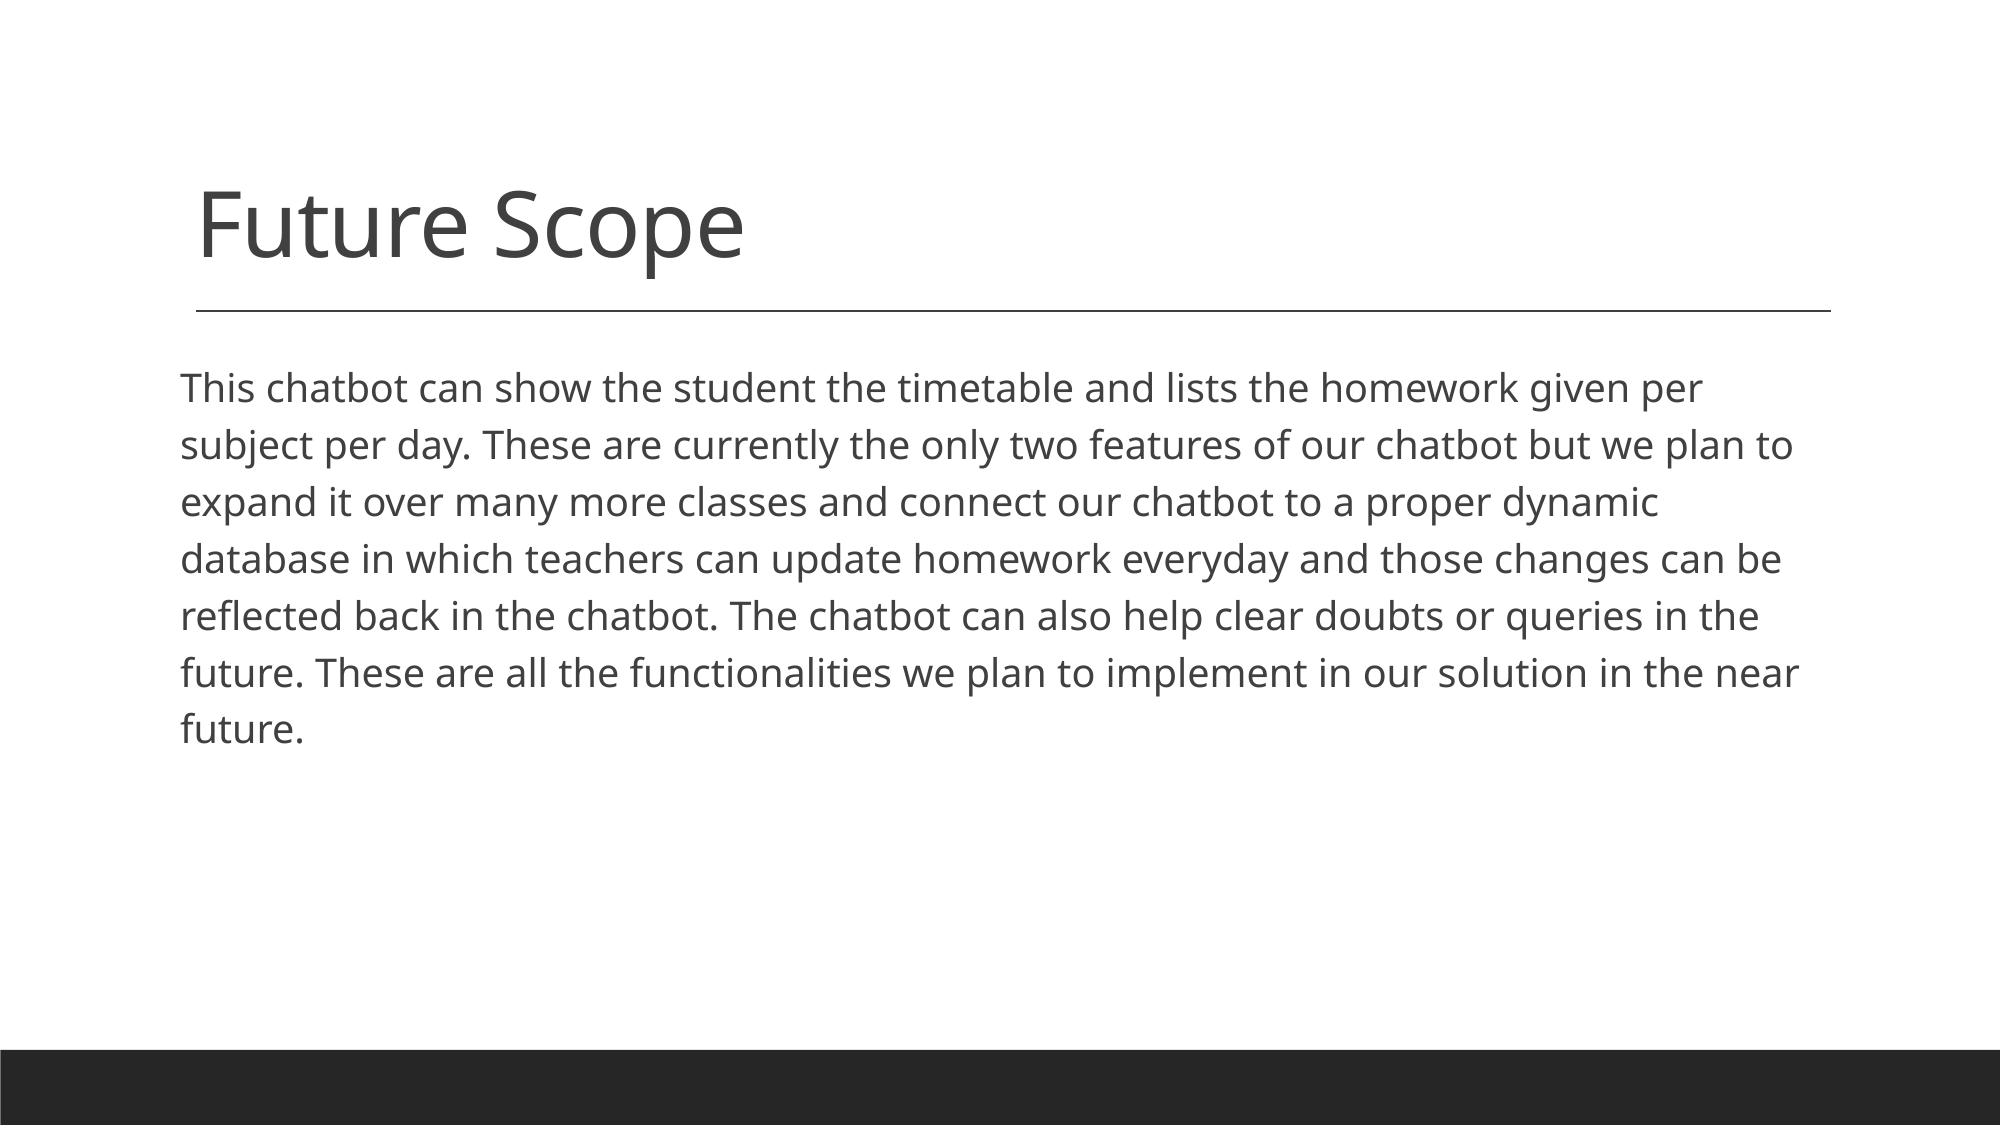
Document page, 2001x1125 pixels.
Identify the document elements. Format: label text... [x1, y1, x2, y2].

list This chatbot can show the student the timetable and lists the homework given per subject per day. These are currently the only two features of our chatbot but we plan to expand it over many more classes and connect our chatbot to a proper dynamic database in which teachers can update homework everyday and those changes can be reflected back in the chatbot. The chatbot can also help clear doubts or queries in the future. These are all the functionalities we plan to implement in our solution in the near future. [180, 345, 1830, 963]
title Future Scope [180, 47, 1830, 285]
